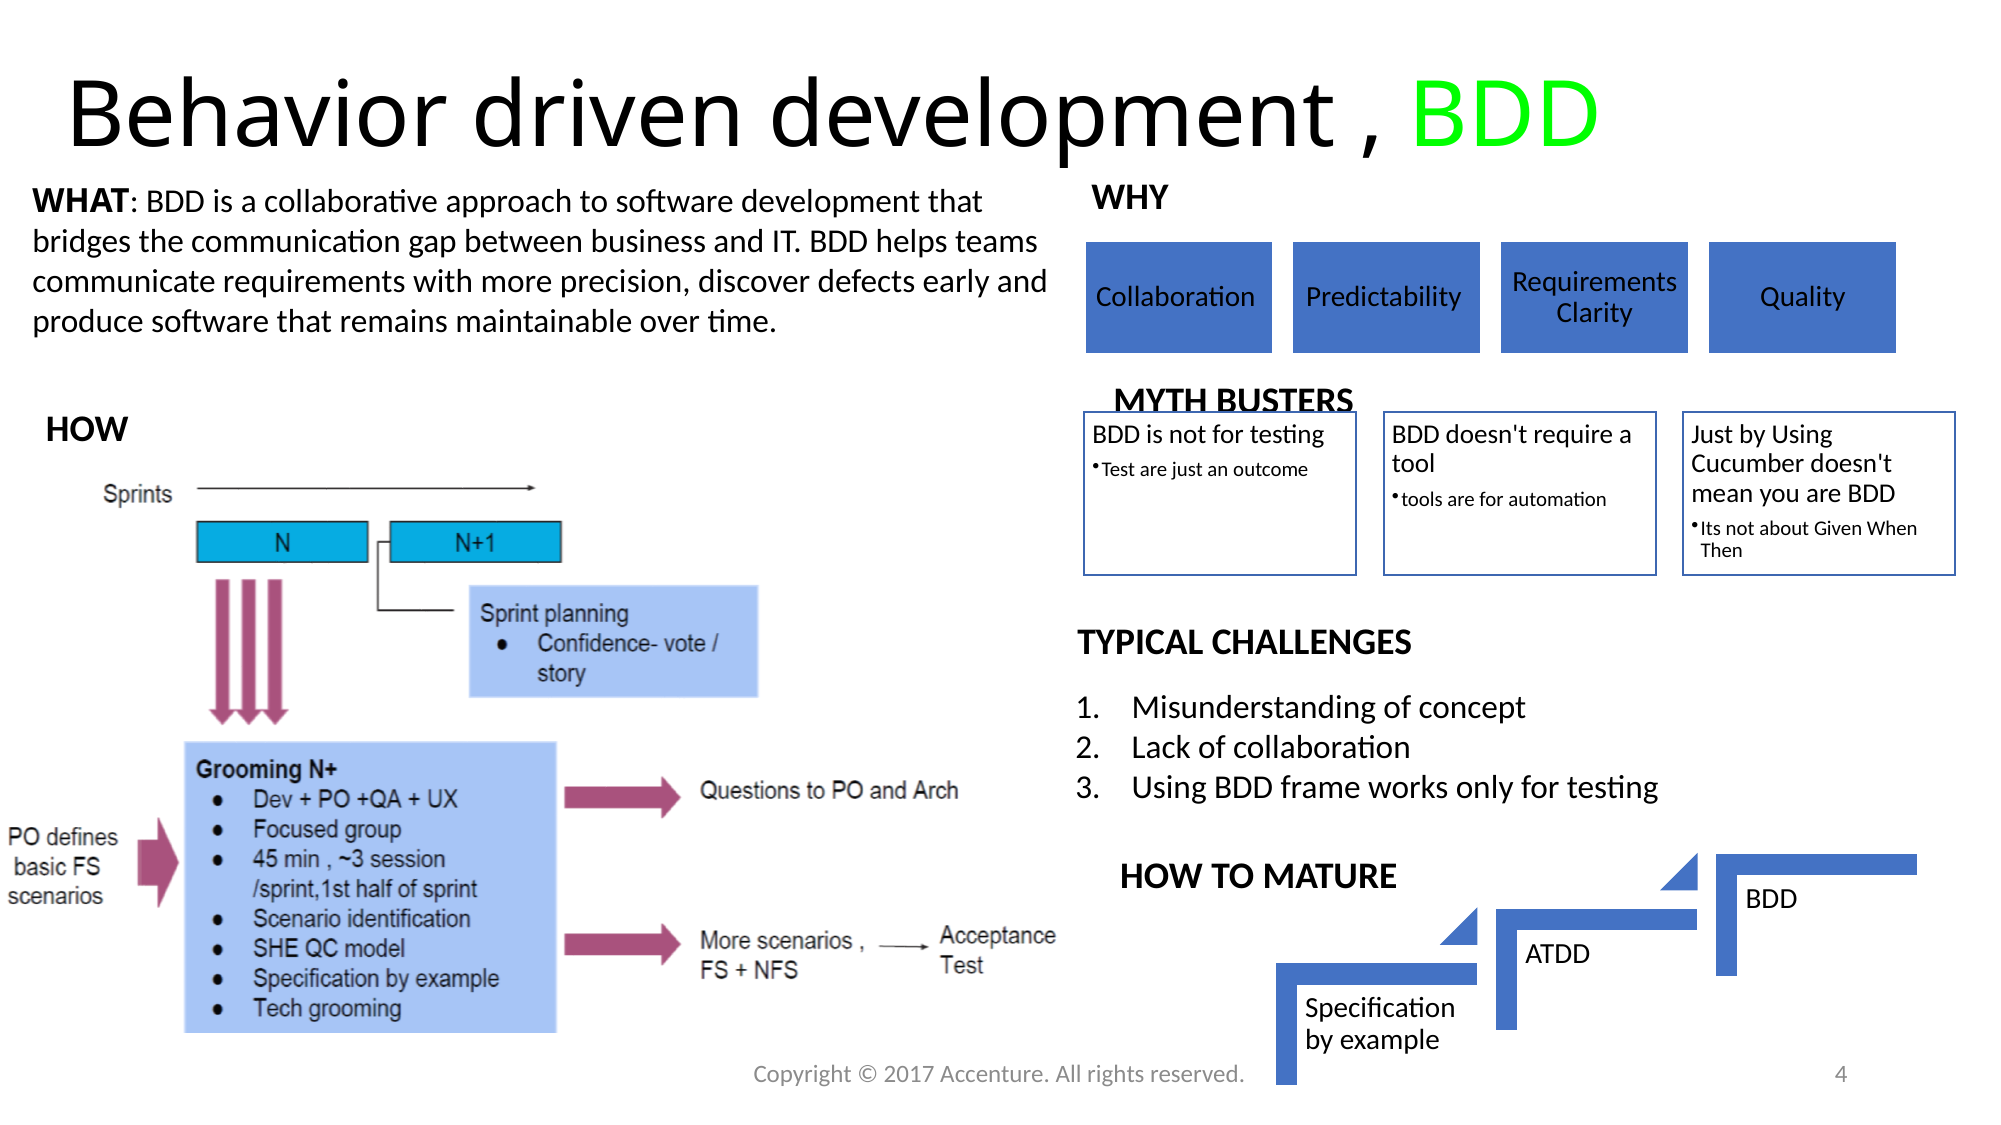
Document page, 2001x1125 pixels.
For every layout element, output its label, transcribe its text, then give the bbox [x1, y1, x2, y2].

text_box WHAT: BDD is a collaborative approach to software development that bridges the communication gap between business and IT. BDD helps teams communicate requirements with more precision, discover defects early and produce software that remains maintainable over time. [32, 179, 1072, 347]
footer Copyright © 2017 Accenture. All rights reserved. [662, 1042, 1031, 1103]
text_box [0, 464, 1106, 1033]
text_box HOW [31, 396, 144, 456]
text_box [1031, 855, 2000, 1125]
title Behavior driven development , BDD [49, 35, 2000, 199]
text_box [1084, 371, 1956, 617]
text_box TYPICAL CHALLENGES [1106, 617, 1436, 670]
text_box [1106, 785, 2000, 855]
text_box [1084, 178, 1898, 371]
text_box Misunderstanding of concept Lack of collaboration Using BDD frame works only for testing [1106, 685, 1947, 813]
text_box WHY [1076, 164, 1184, 225]
